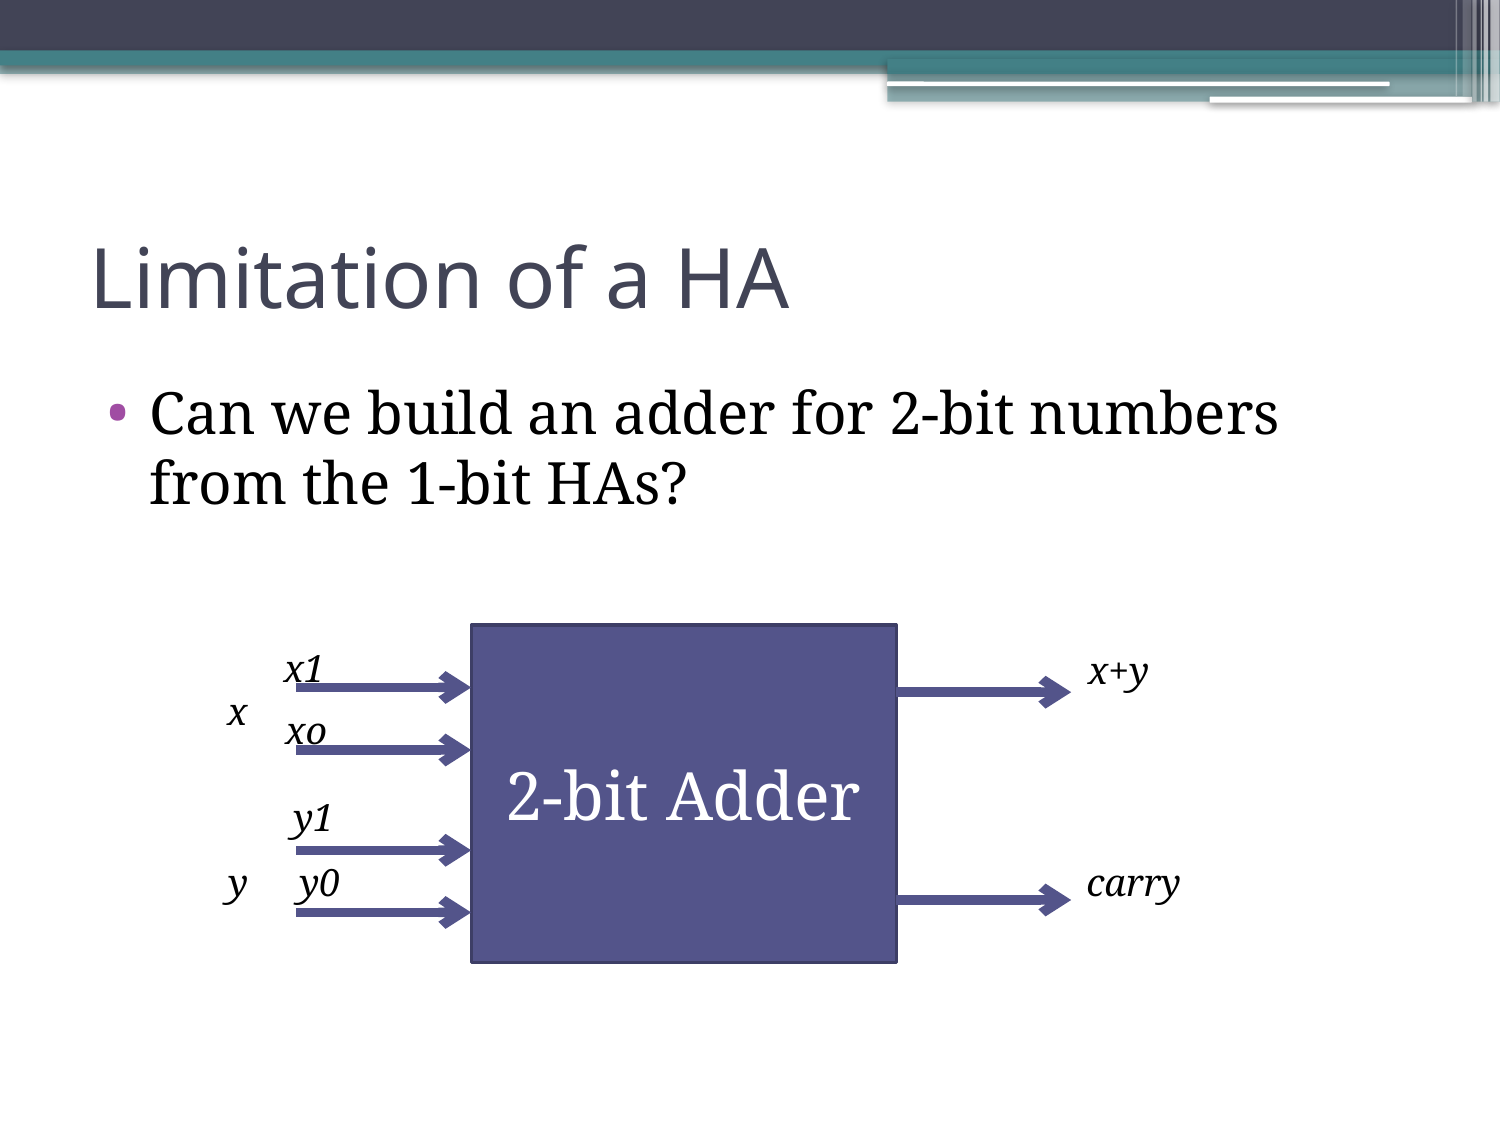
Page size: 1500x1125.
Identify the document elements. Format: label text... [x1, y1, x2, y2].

text_box y1 [278, 786, 349, 847]
text_box y [213, 851, 263, 912]
text_box x1 [268, 637, 340, 698]
text_box 2-bit Adder [470, 623, 898, 964]
list Can we build an adder for 2-bit numbers from the 1-bit HAs? [75, 368, 1425, 538]
text_box carry [1071, 851, 1196, 912]
text_box [300, 689, 340, 693]
text_box xo [270, 699, 342, 760]
text_box y0 [284, 851, 356, 912]
text_box [300, 852, 356, 856]
text_box x [212, 680, 263, 741]
text_box x+y [1073, 639, 1165, 700]
title Limitation of a HA [75, 187, 1425, 363]
